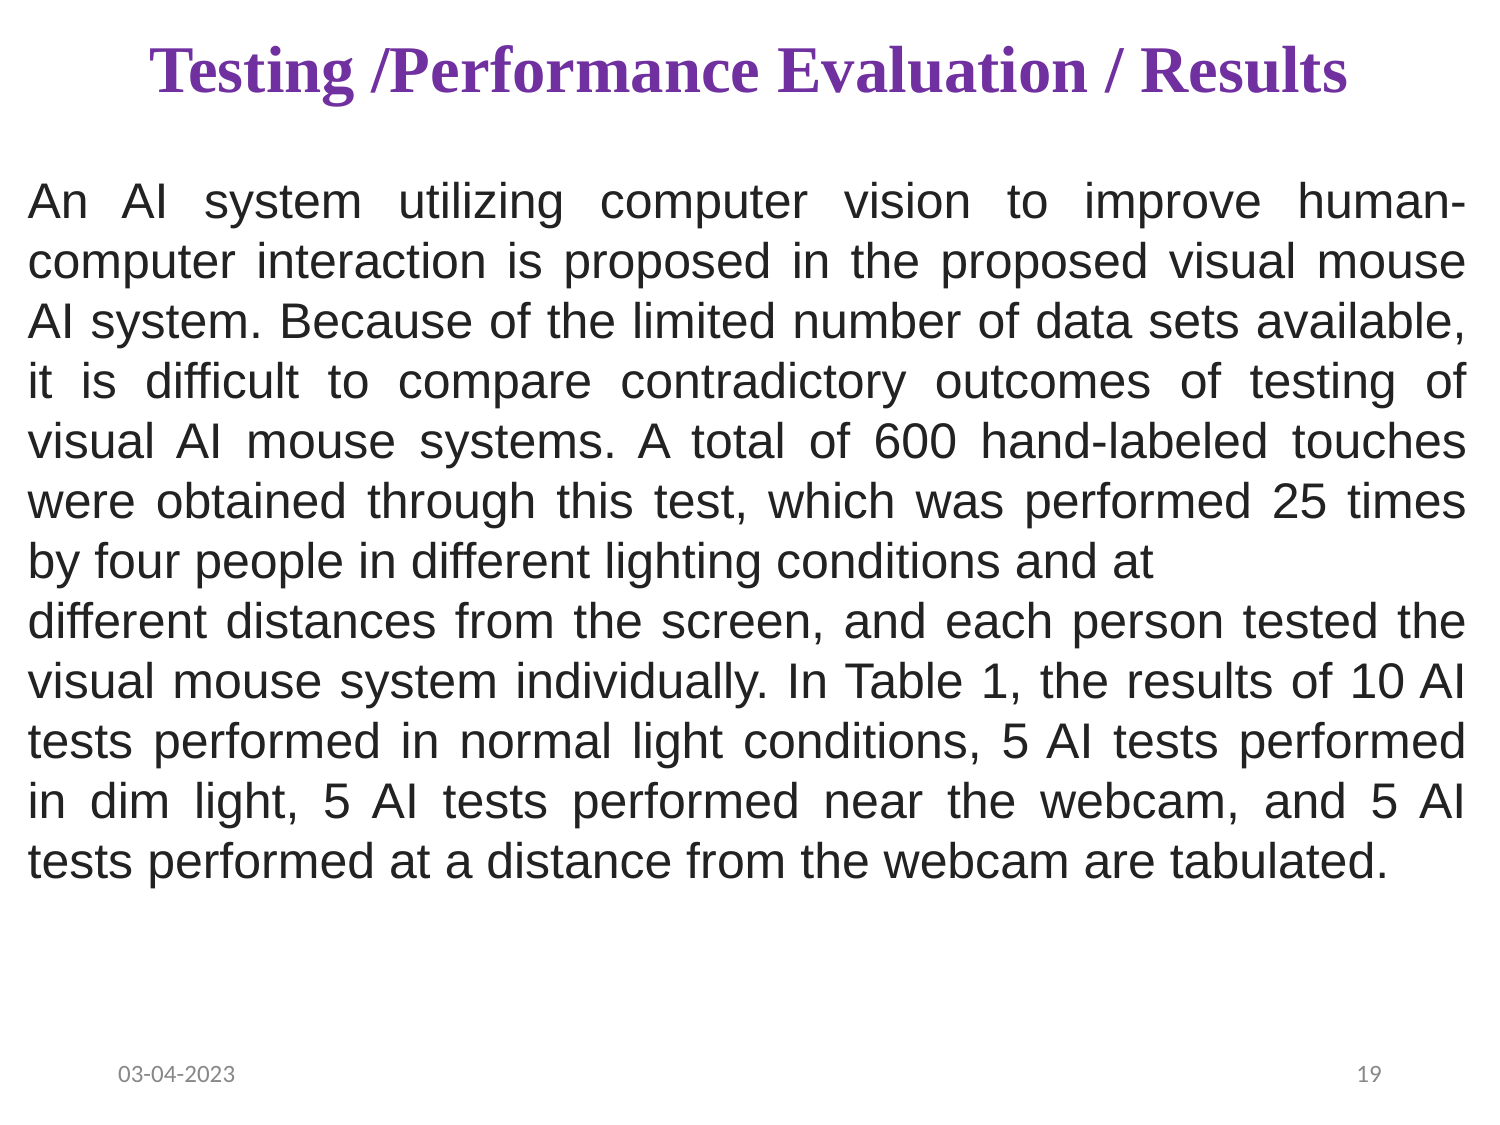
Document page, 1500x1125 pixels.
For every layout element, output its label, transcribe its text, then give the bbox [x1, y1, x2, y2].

text_box An AI system utilizing computer vision to improve human-computer interaction is proposed in the proposed visual mouse AI system. Because of the limited number of data sets available, it is difficult to compare contradictory outcomes of testing of visual AI mouse systems. A total of 600 hand-labeled touches were obtained through this test, which was performed 25 times by four people in different lighting conditions and at different distances from the screen, and each person tested the visual mouse system individually. In Table 1, the results of 10 AI tests performed in normal light conditions, 5 AI tests performed in dim light, 5 AI tests performed near the webcam, and 5 AI tests performed at a distance from the webcam are tabulated. [12, 161, 1483, 897]
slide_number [103, 1042, 441, 1103]
title Testing /Performance Evaluation / Results [103, 27, 1397, 115]
slide_number ‹#› [1059, 1042, 1397, 1103]
